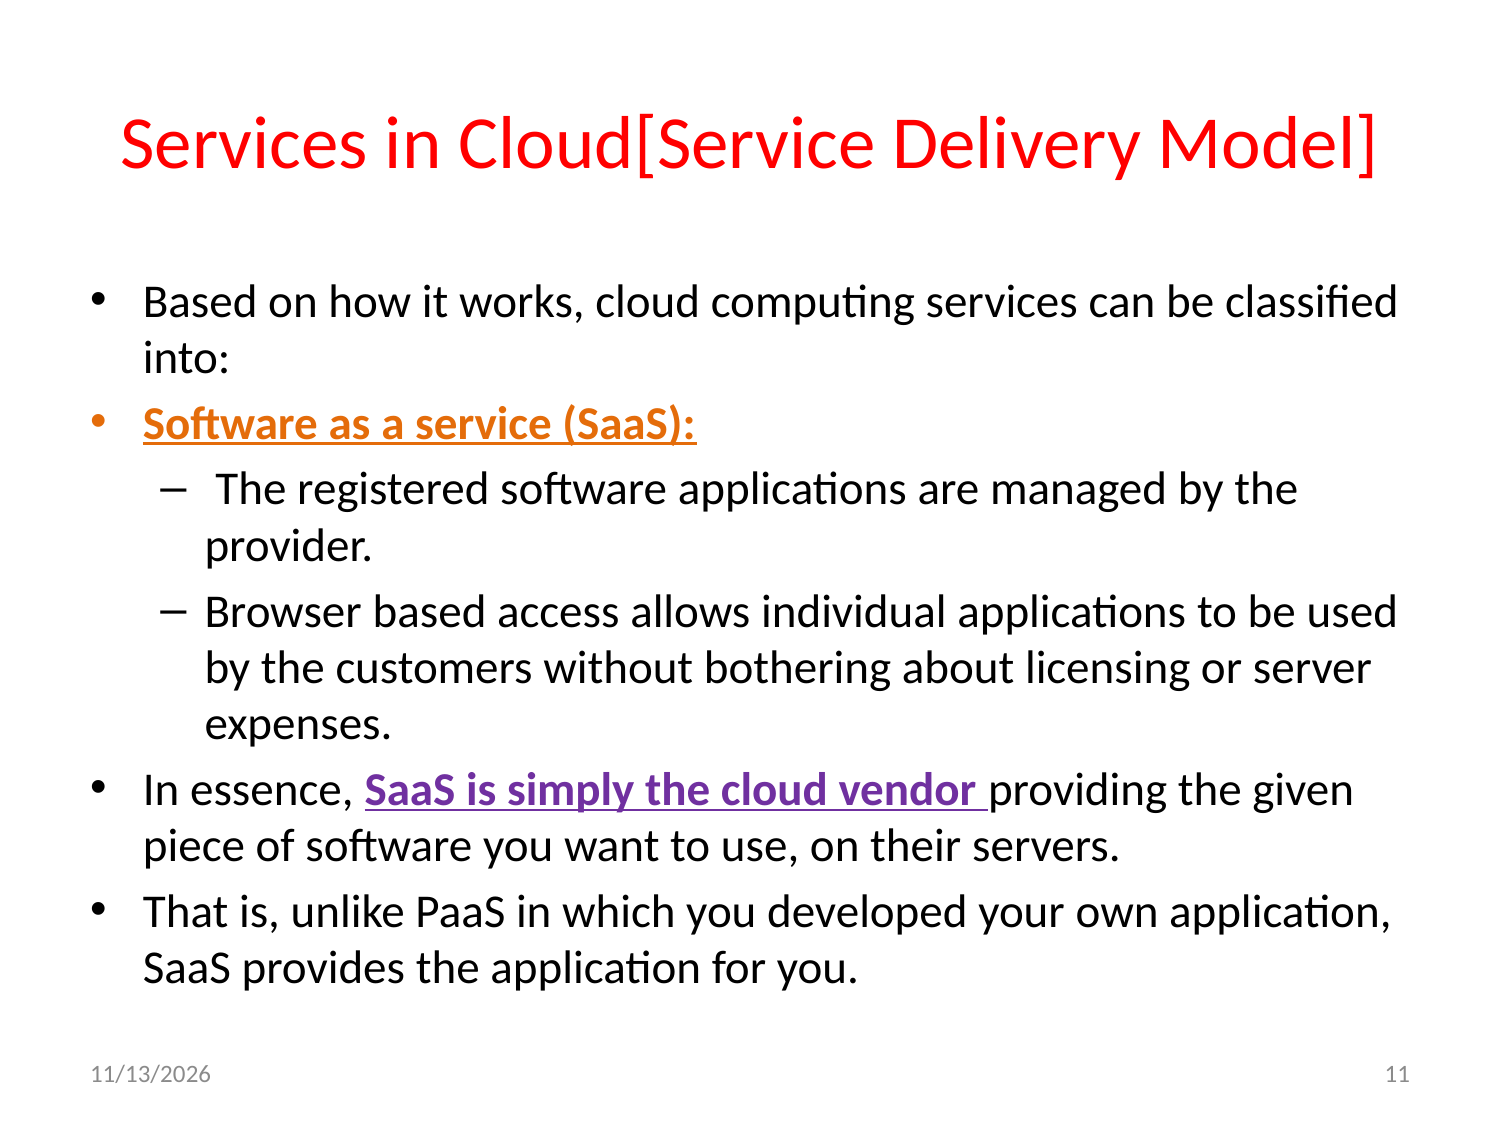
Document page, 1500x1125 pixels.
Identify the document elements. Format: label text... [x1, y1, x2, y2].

title Services in Cloud[Service Delivery Model] [75, 45, 1425, 233]
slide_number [75, 1042, 425, 1103]
slide_number 11 [1074, 1042, 1425, 1103]
list Based on how it works, cloud computing services can be classified into: Software as a service (SaaS): The registered software applications are managed by the provider. Browser based access allows individual applications to be used by the customers without bothering about licensing or server expenses. In essence, SaaS is simply the cloud vendor providing the given piece of software you want to use, on their servers. That is, unlike PaaS in which you developed your own application, SaaS provides the application for you. [75, 262, 1425, 1005]
